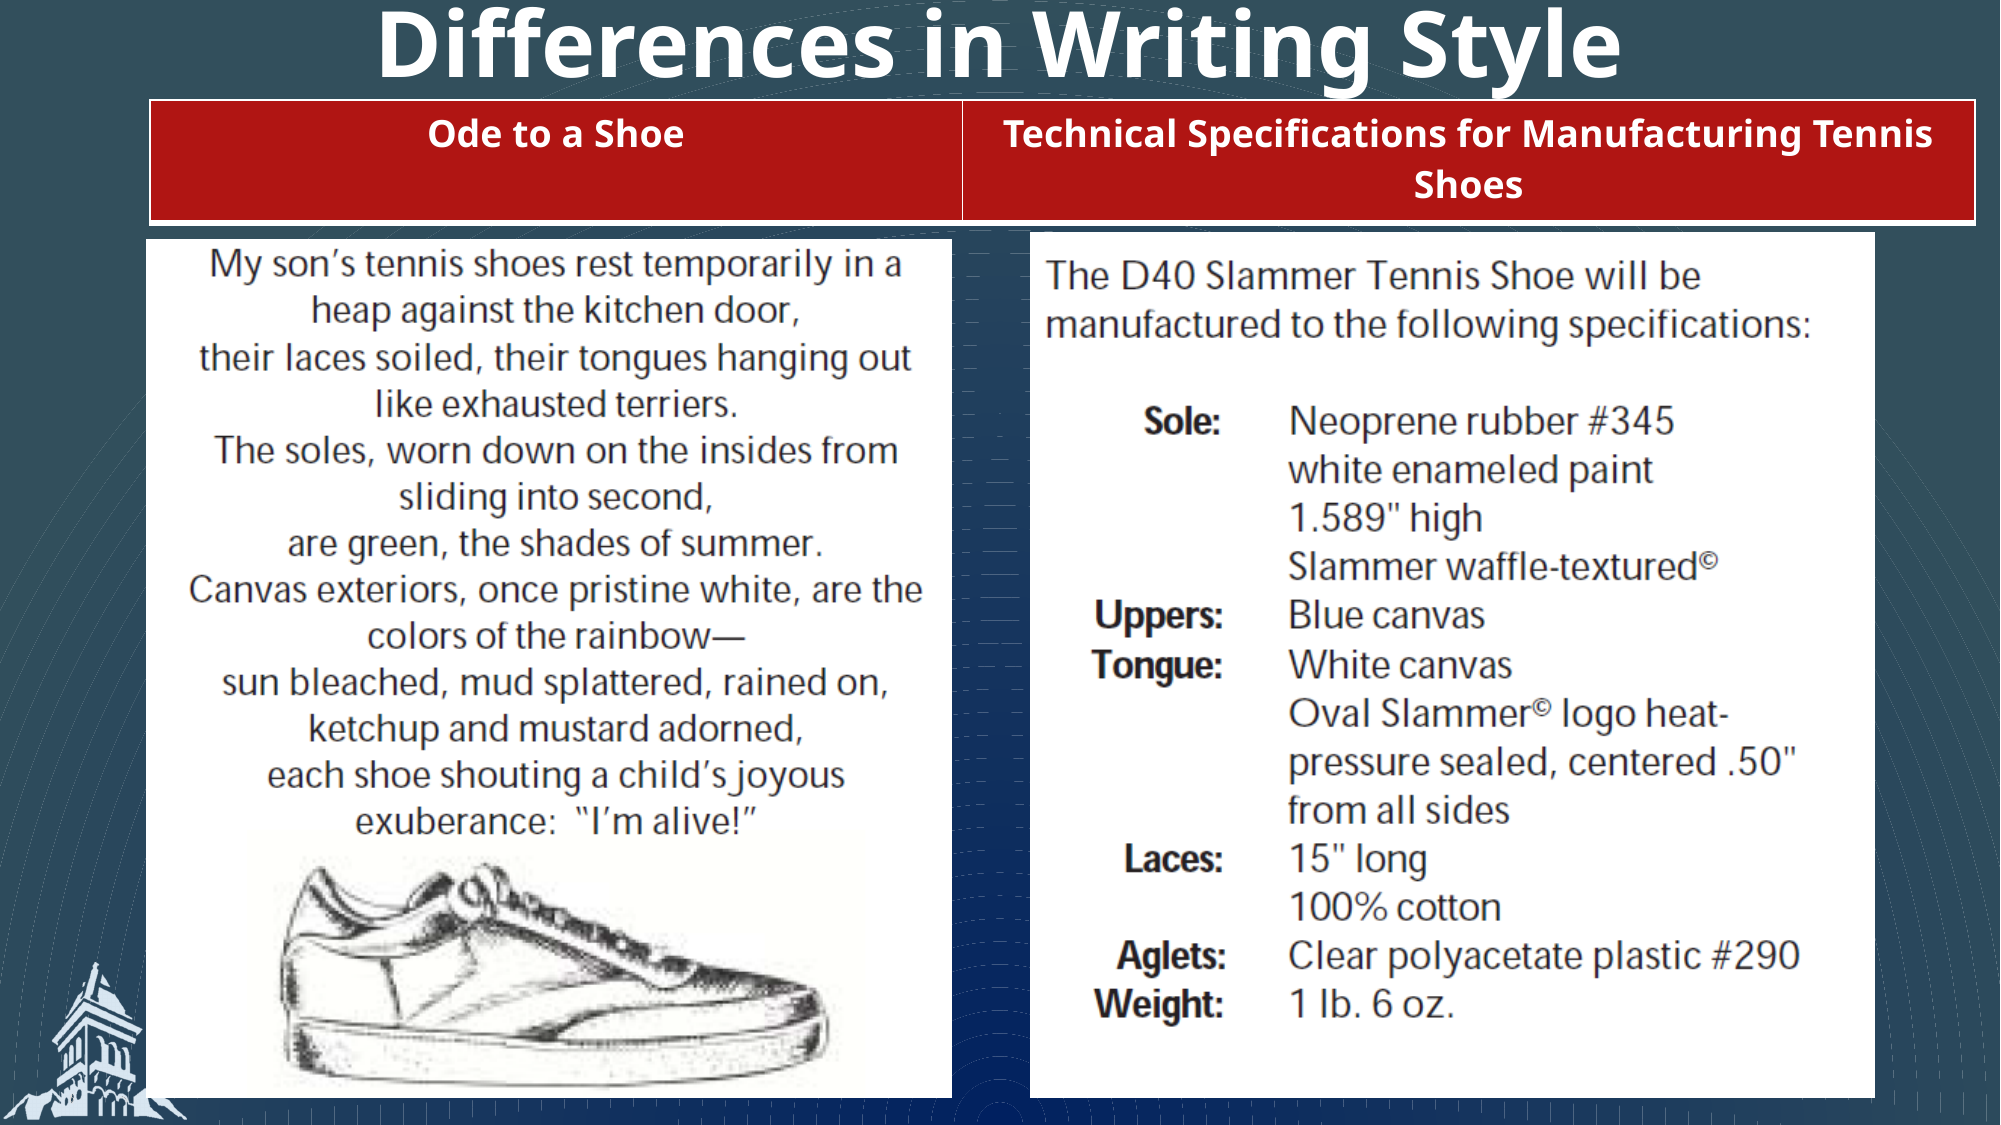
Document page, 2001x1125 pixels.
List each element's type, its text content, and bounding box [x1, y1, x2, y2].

table_header Technical Specifications for Manufacturing Tennis Shoes [963, 101, 1974, 220]
picture [0, 239, 952, 1125]
picture [1029, 232, 1876, 1098]
table_header Ode to a Shoe [151, 101, 962, 220]
text_box Differences in Writing Style [125, 0, 1875, 104]
